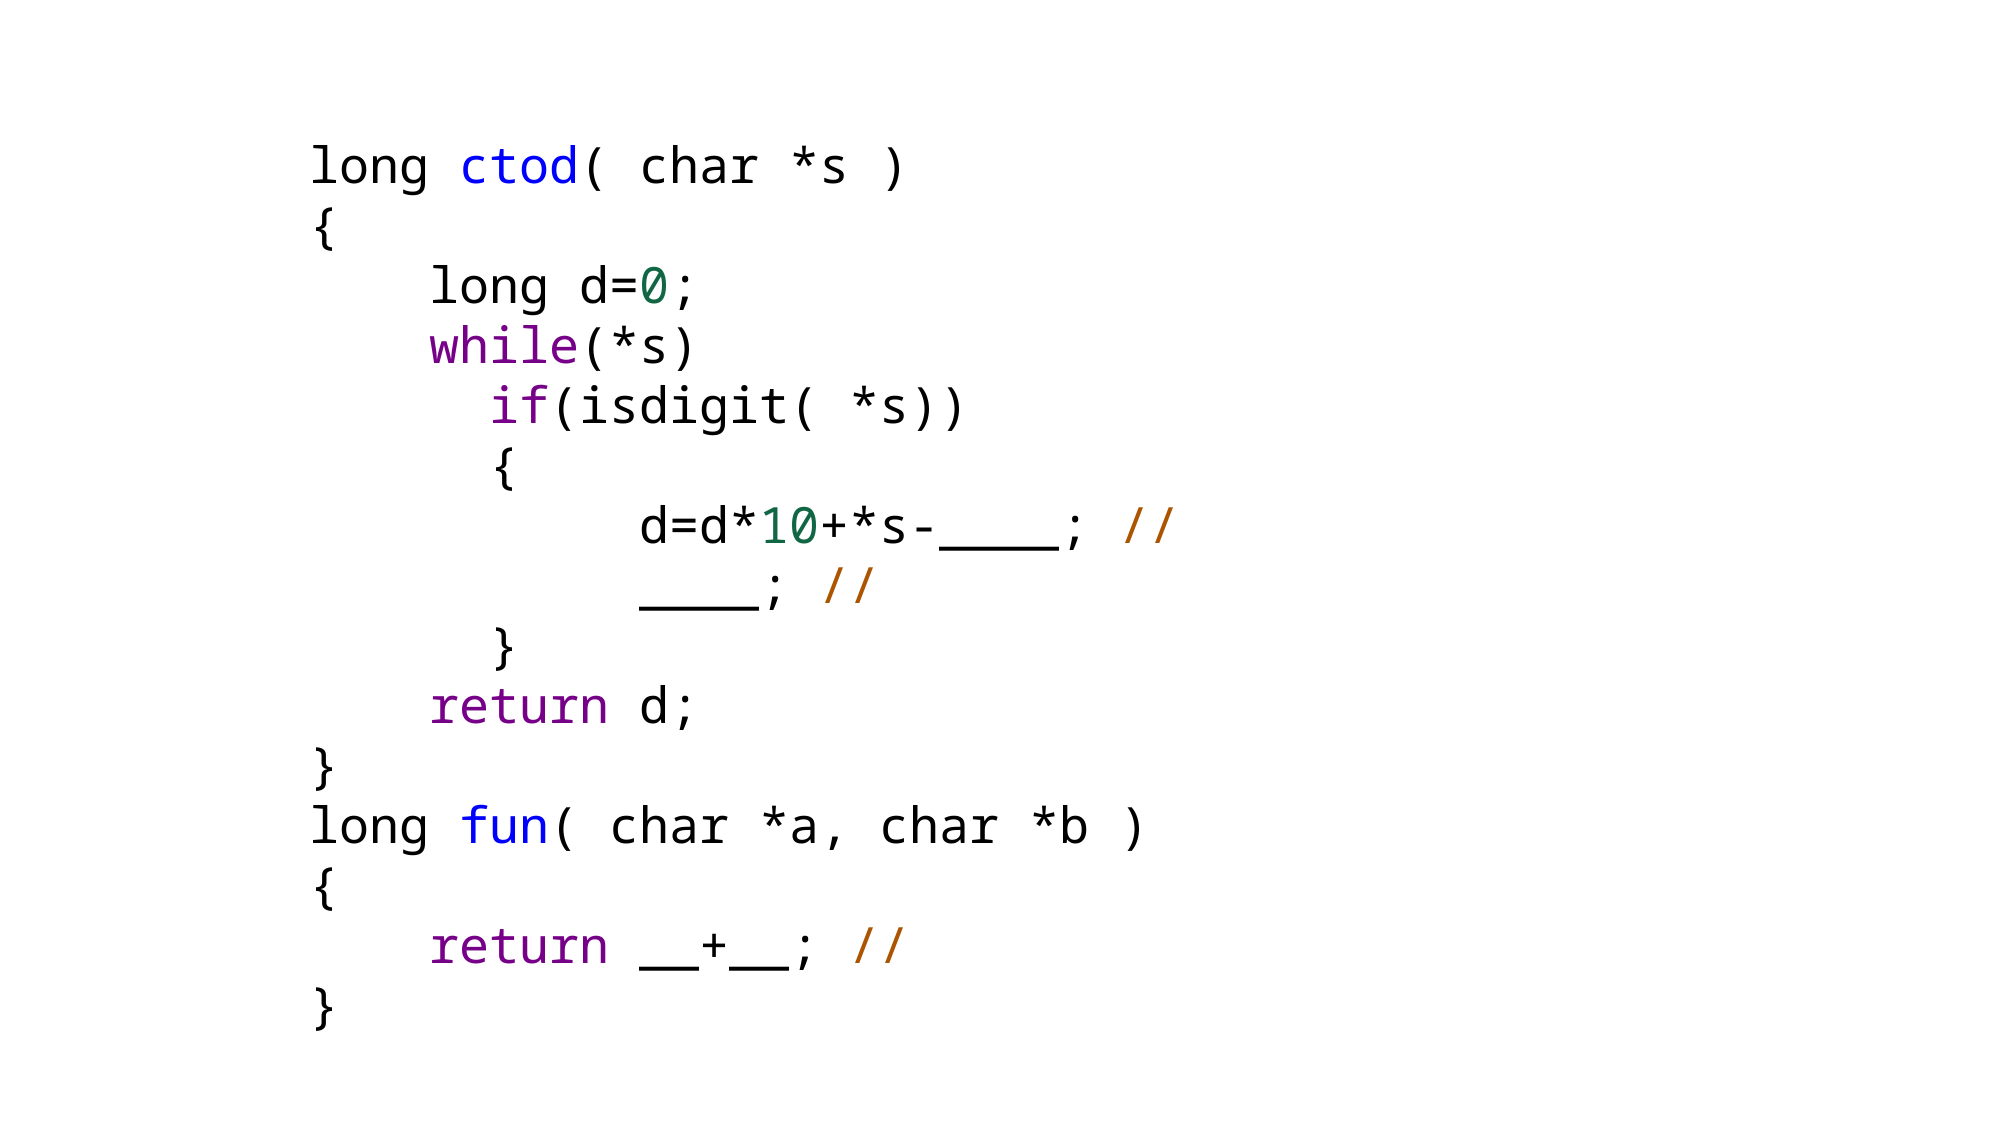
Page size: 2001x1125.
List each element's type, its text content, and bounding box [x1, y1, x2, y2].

text_box long ctod( char *s ) { long d=0; while(*s) if(isdigit( *s)) { d=d*10+*s‐____; // ____; // } return d; } long fun( char *a, char *b ) { return __+__; // } [294, 125, 1604, 1041]
